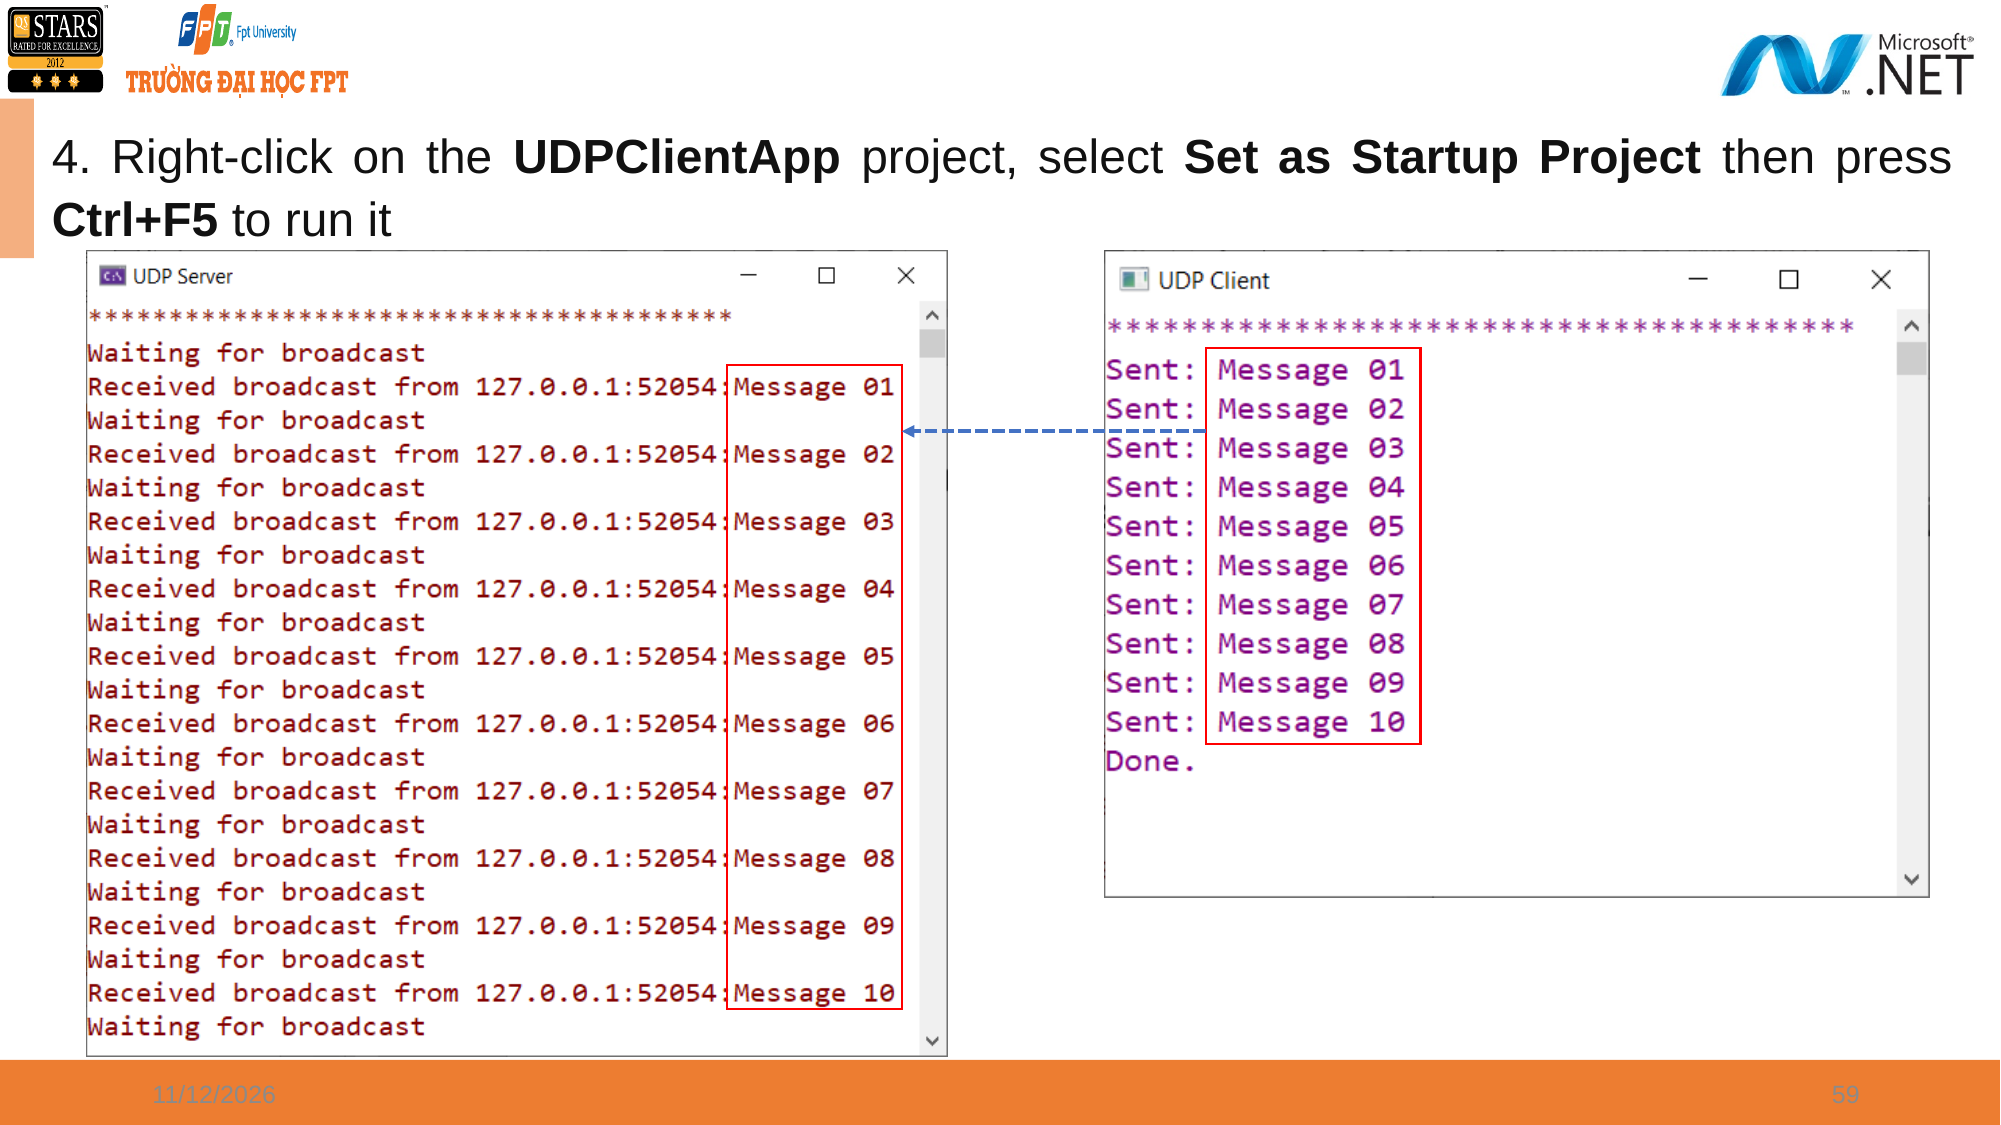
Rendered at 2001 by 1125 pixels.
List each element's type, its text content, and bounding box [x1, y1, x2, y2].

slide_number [137, 1063, 588, 1123]
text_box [86, 250, 948, 1057]
picture [1685, 0, 2001, 129]
slide_number 59 [1424, 1063, 1875, 1123]
text_box 4. Right-click on the UDPClientApp project, select Set as Startup Project then press Ctrl+F5 to run it [37, 112, 1968, 254]
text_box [1104, 250, 1930, 898]
